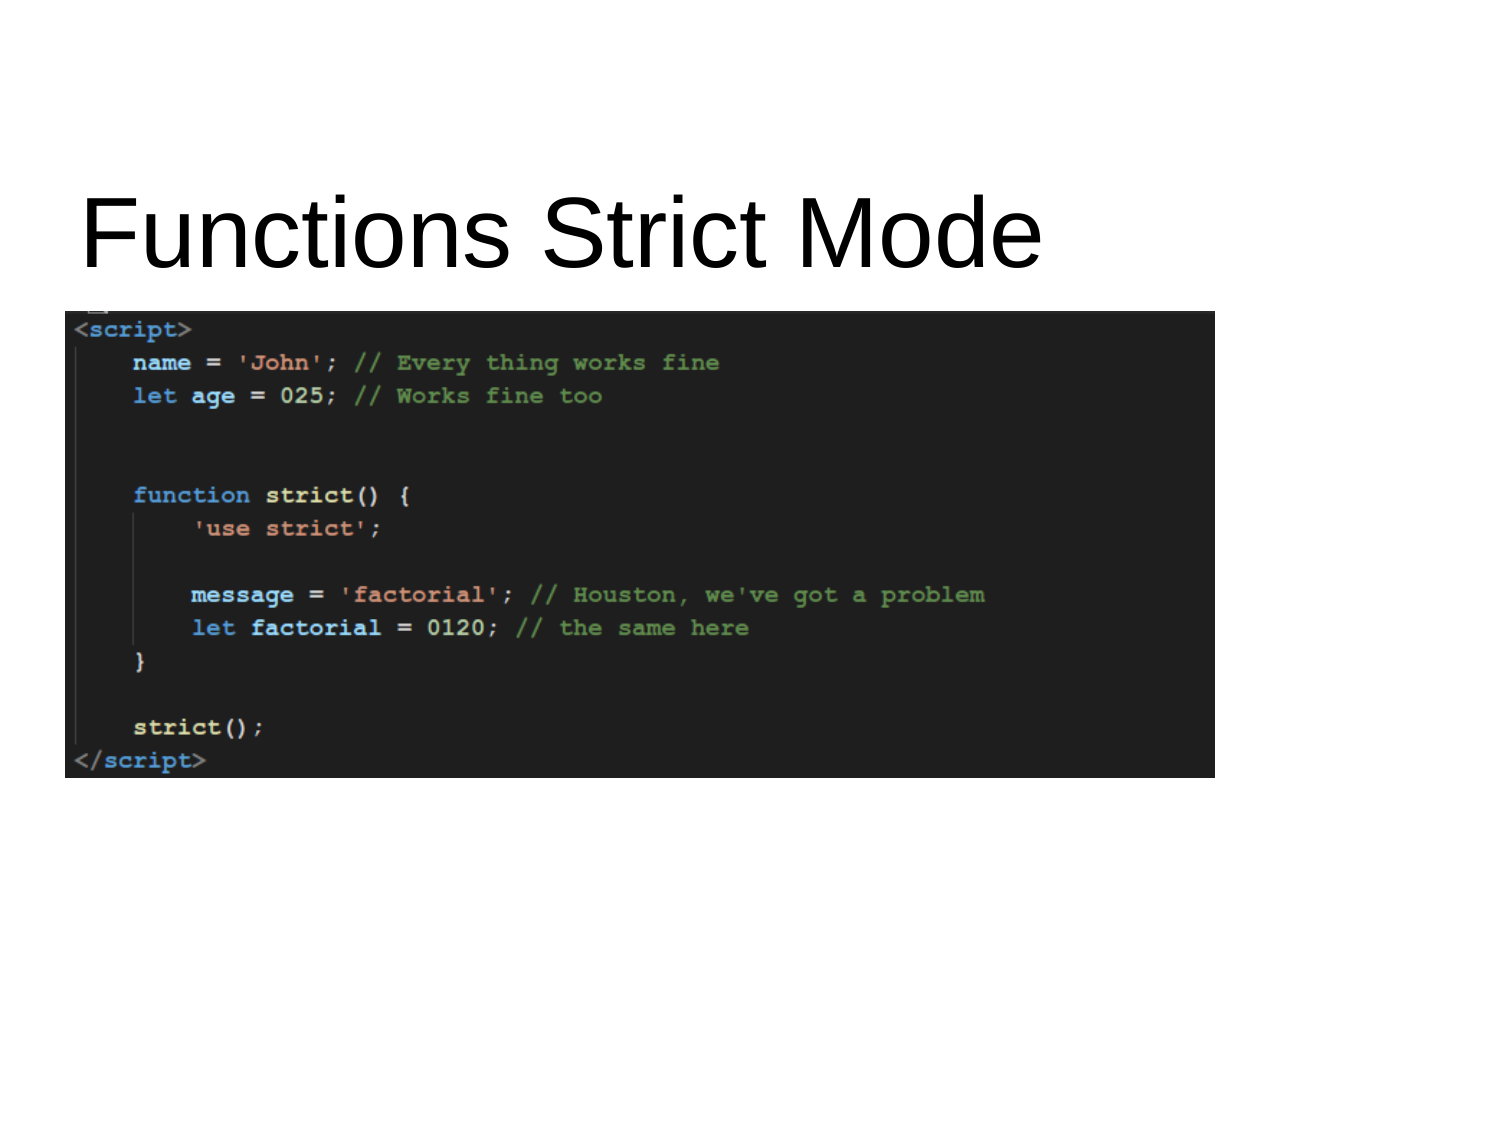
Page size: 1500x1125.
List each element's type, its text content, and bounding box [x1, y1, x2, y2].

text_box Functions Strict Mode [65, 153, 1458, 303]
picture [64, 311, 1216, 778]
